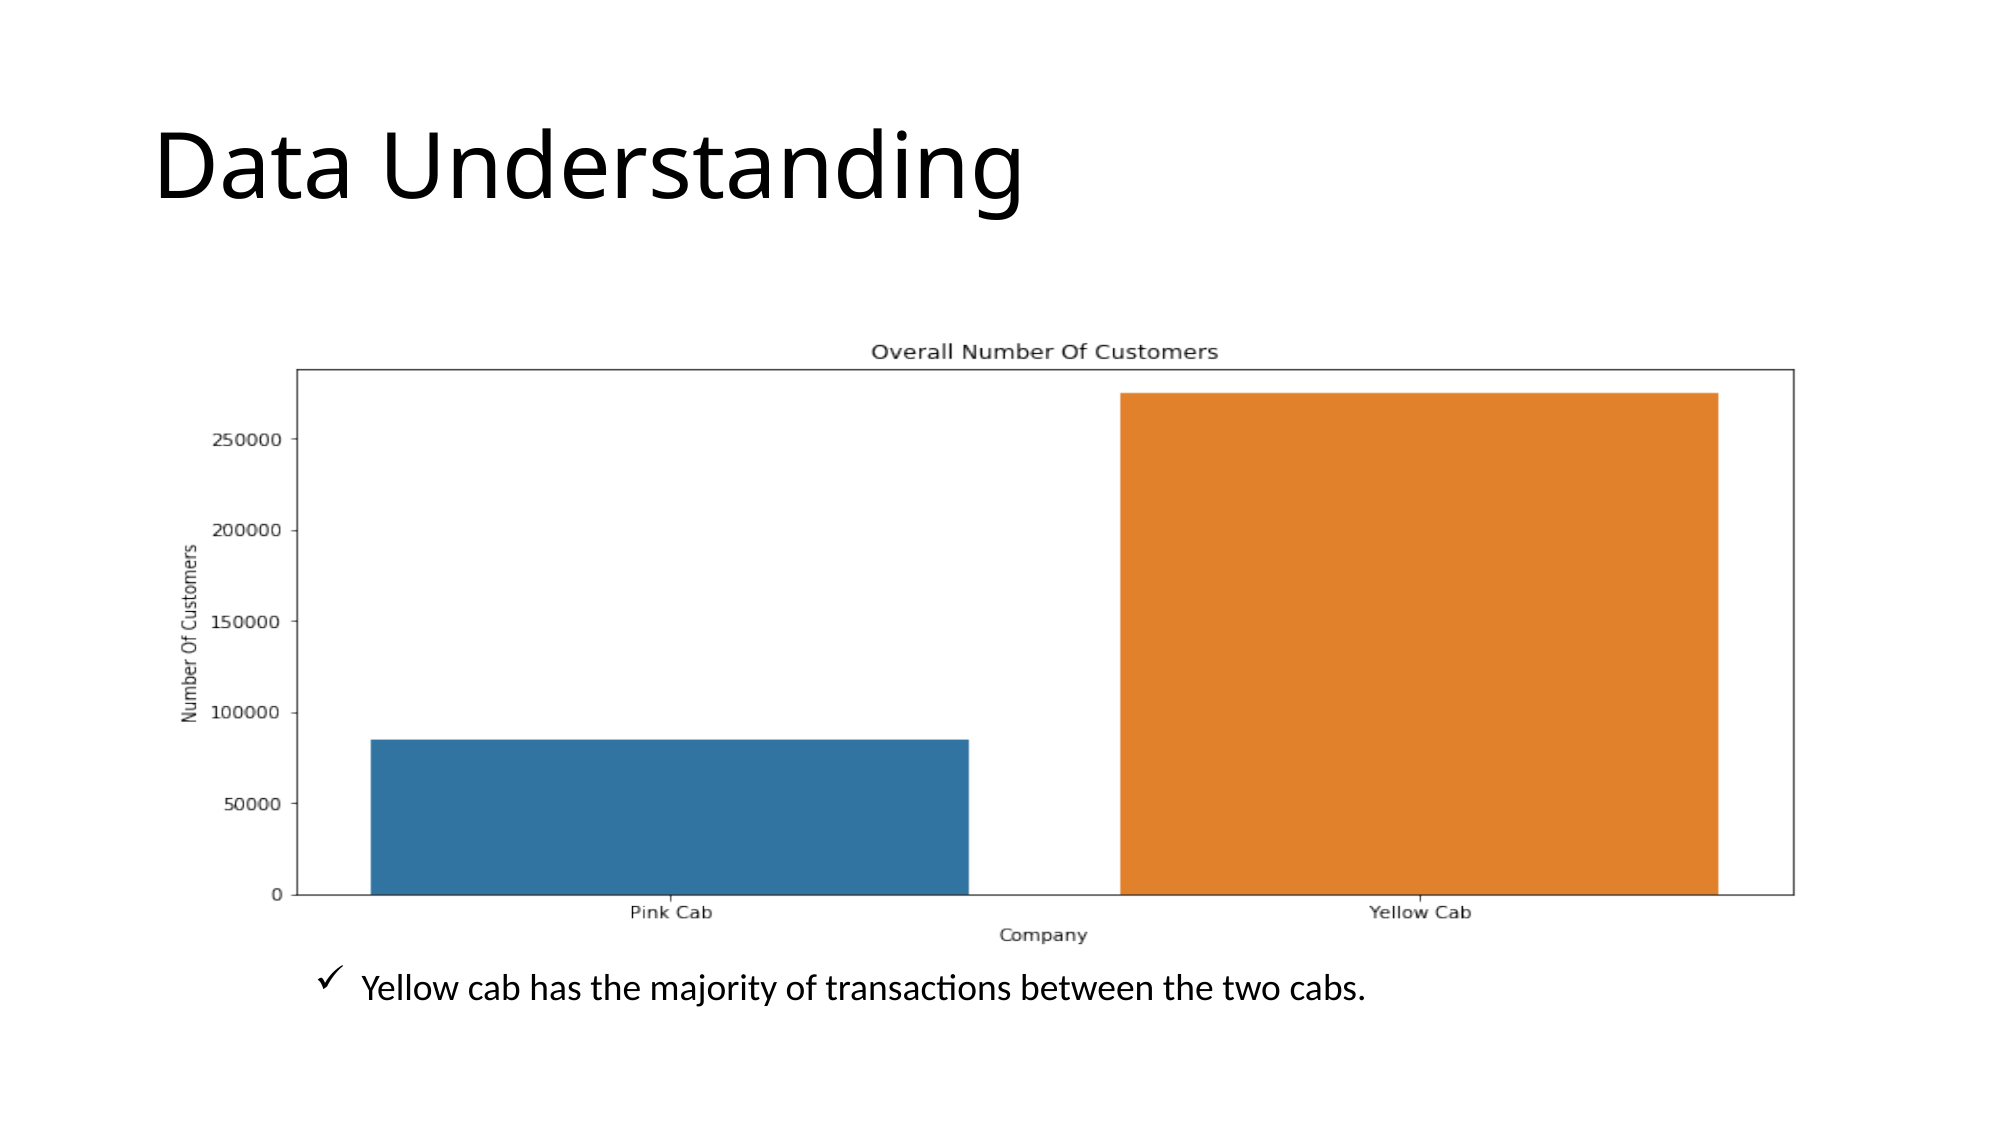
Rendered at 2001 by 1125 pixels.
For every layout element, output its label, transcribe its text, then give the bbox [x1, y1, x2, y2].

title Data Understanding [137, 59, 1863, 278]
text_box Yellow cab has the majority of transactions between the two cabs. [300, 956, 1396, 1016]
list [170, 332, 1807, 956]
